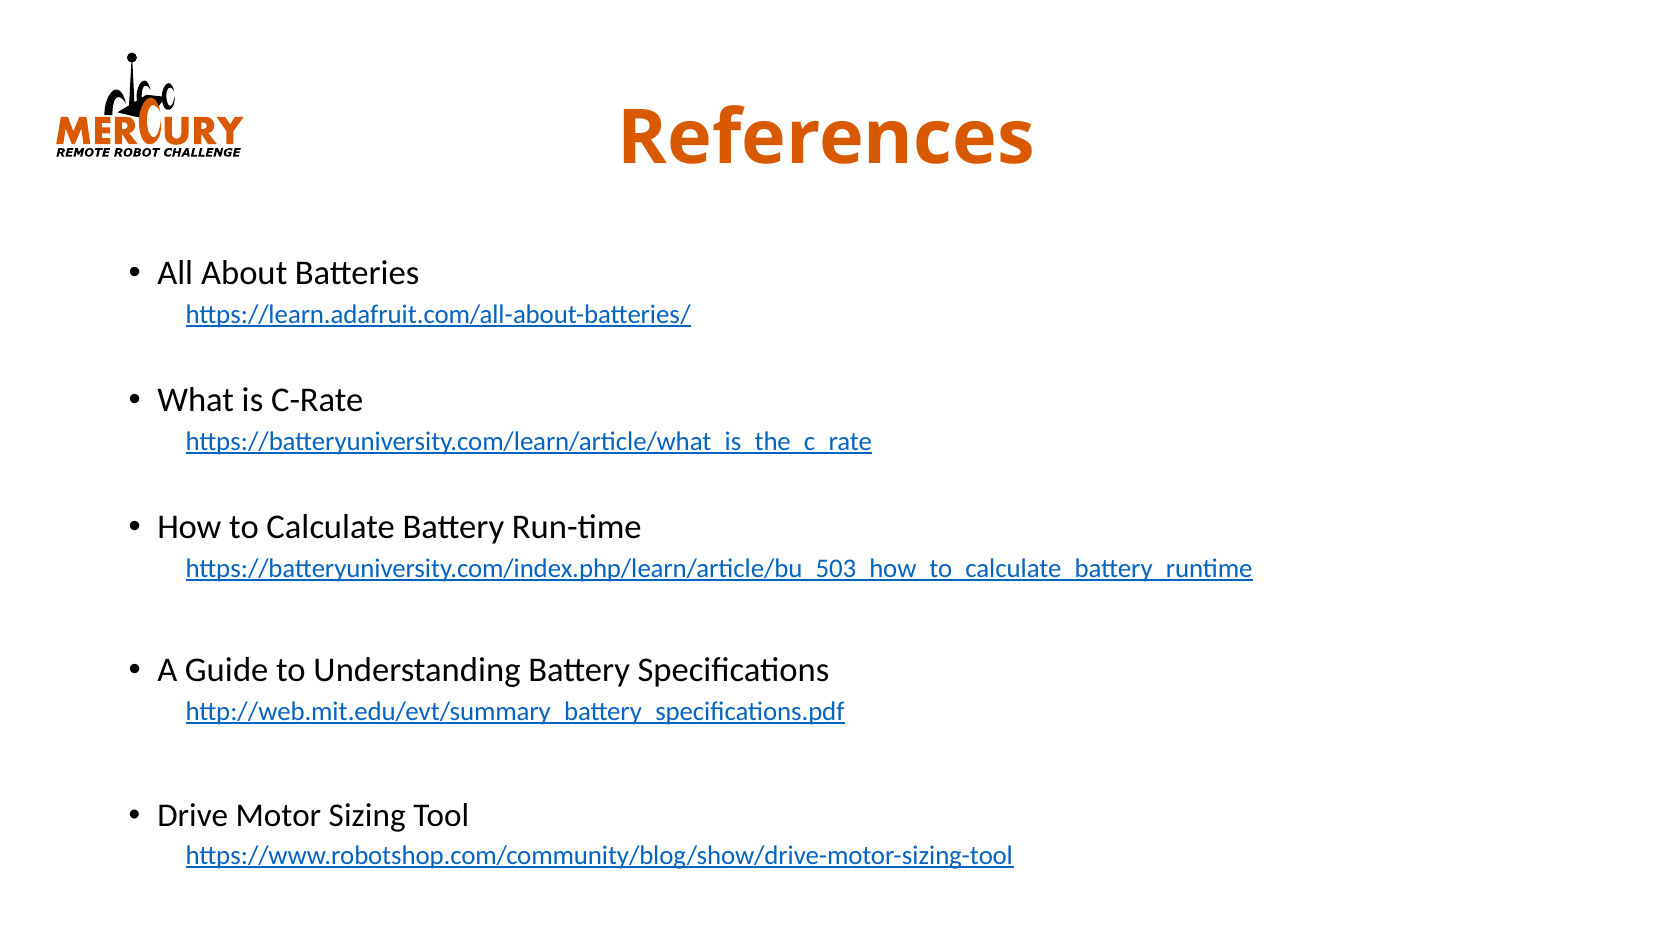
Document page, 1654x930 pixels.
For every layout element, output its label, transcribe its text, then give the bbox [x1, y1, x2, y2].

list All About Batteries https://learn.adafruit.com/all-about-batteries/ What is C-Rate https://batteryuniversity.com/learn/article/what_is_the_c_rate How to Calculate Battery Run-time https://batteryuniversity.com/index.php/learn/article/bu_503_how_to_calculate_battery_runtime A Guide to Understanding Battery Specifications http://web.mit.edu/evt/summary_battery_specifications.pdf Drive Motor Sizing Tool https://www.robotshop.com/community/blog/show/drive-motor-sizing-tool [113, 247, 1540, 882]
title References [113, 49, 1540, 230]
